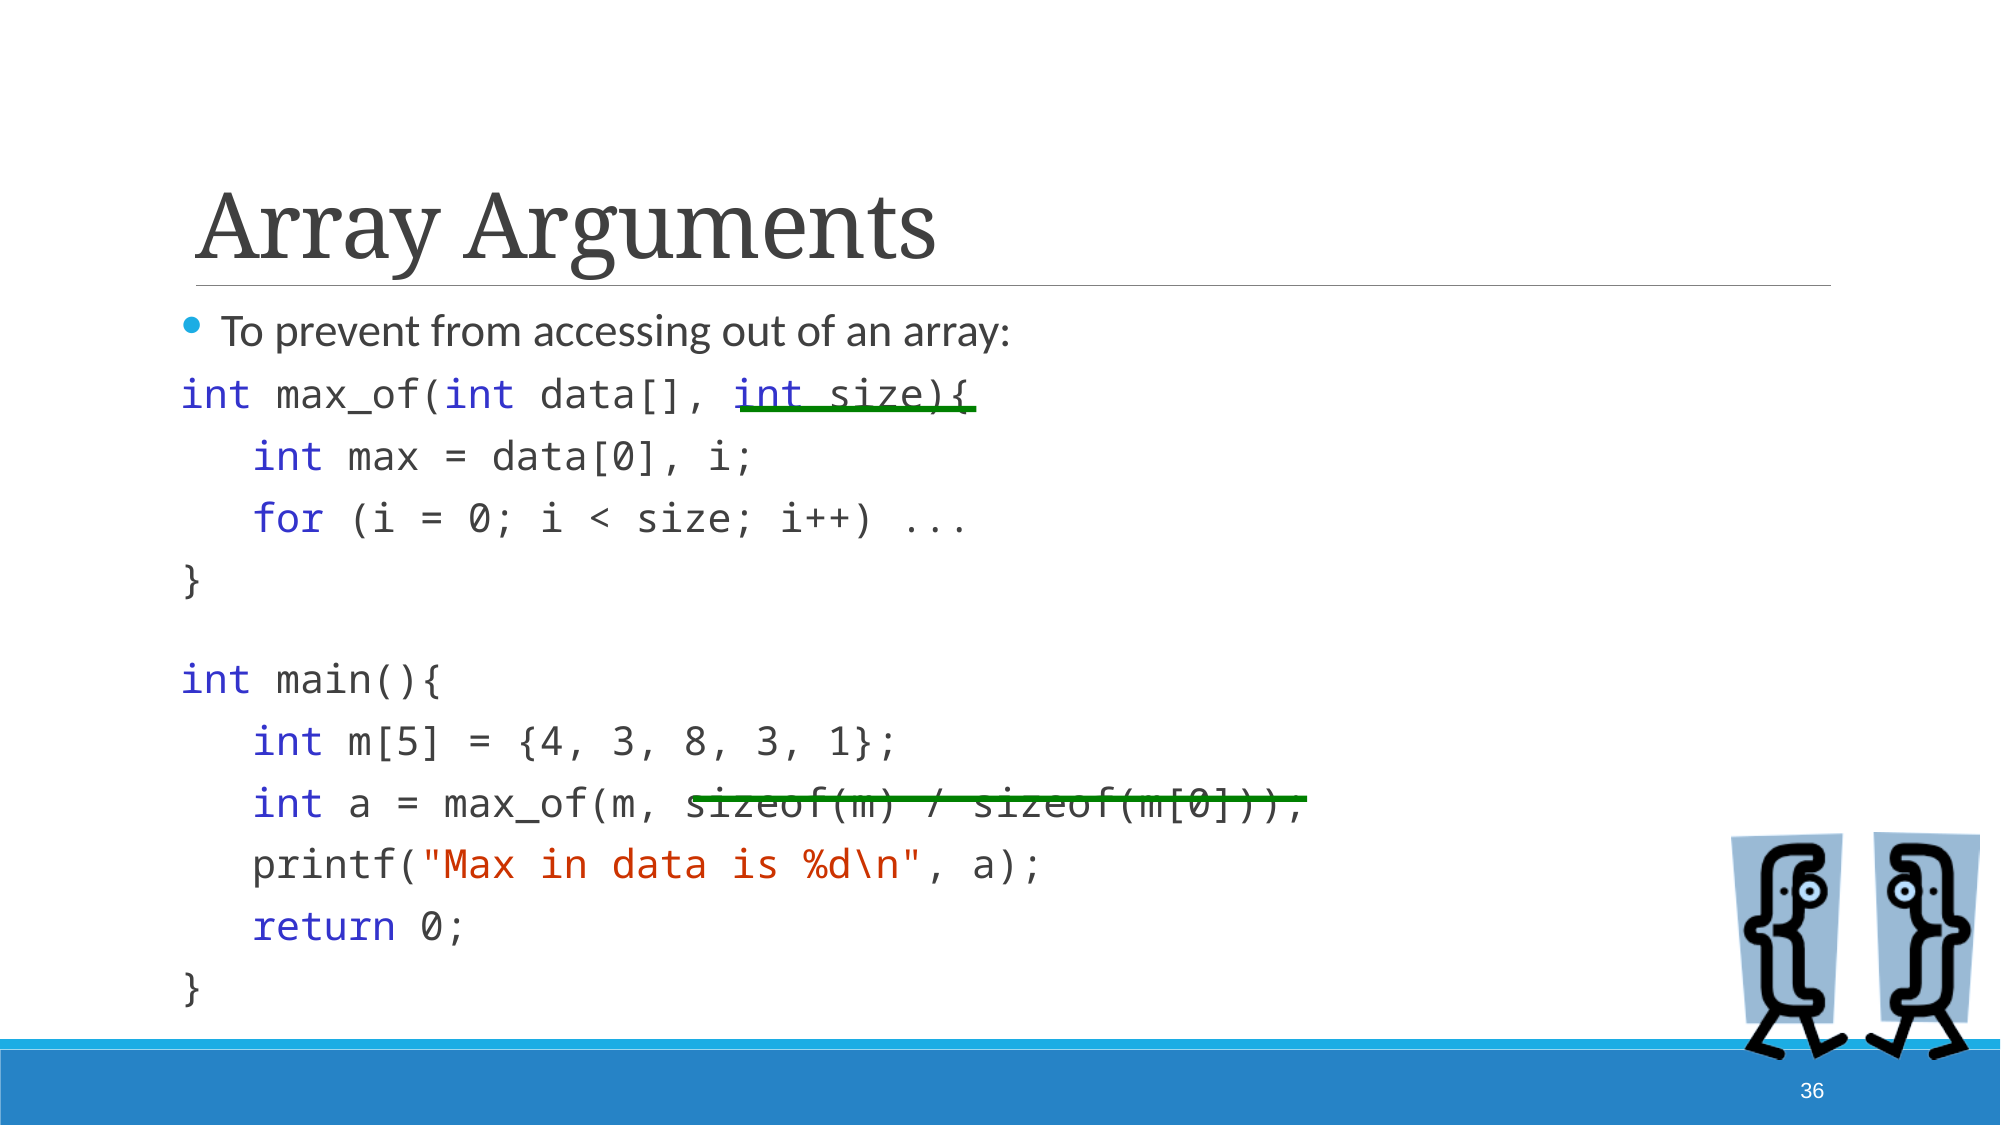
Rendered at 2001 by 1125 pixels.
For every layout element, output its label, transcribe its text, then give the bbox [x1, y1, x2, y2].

list To prevent from accessing out of an array: int max_of(int data[], int size){ int max = data[0], i; for (i = 0; i < size; i++) ... } int main(){ int m[5] = {4, 3, 8, 3, 1}; int a = max_of(m, sizeof(m) / sizeof(m[0])); printf("Max in data is %d\n", a); return 0; } [180, 302, 1830, 1024]
title Array Arguments [180, 47, 1830, 285]
slide_number 36 [1624, 1059, 1840, 1120]
